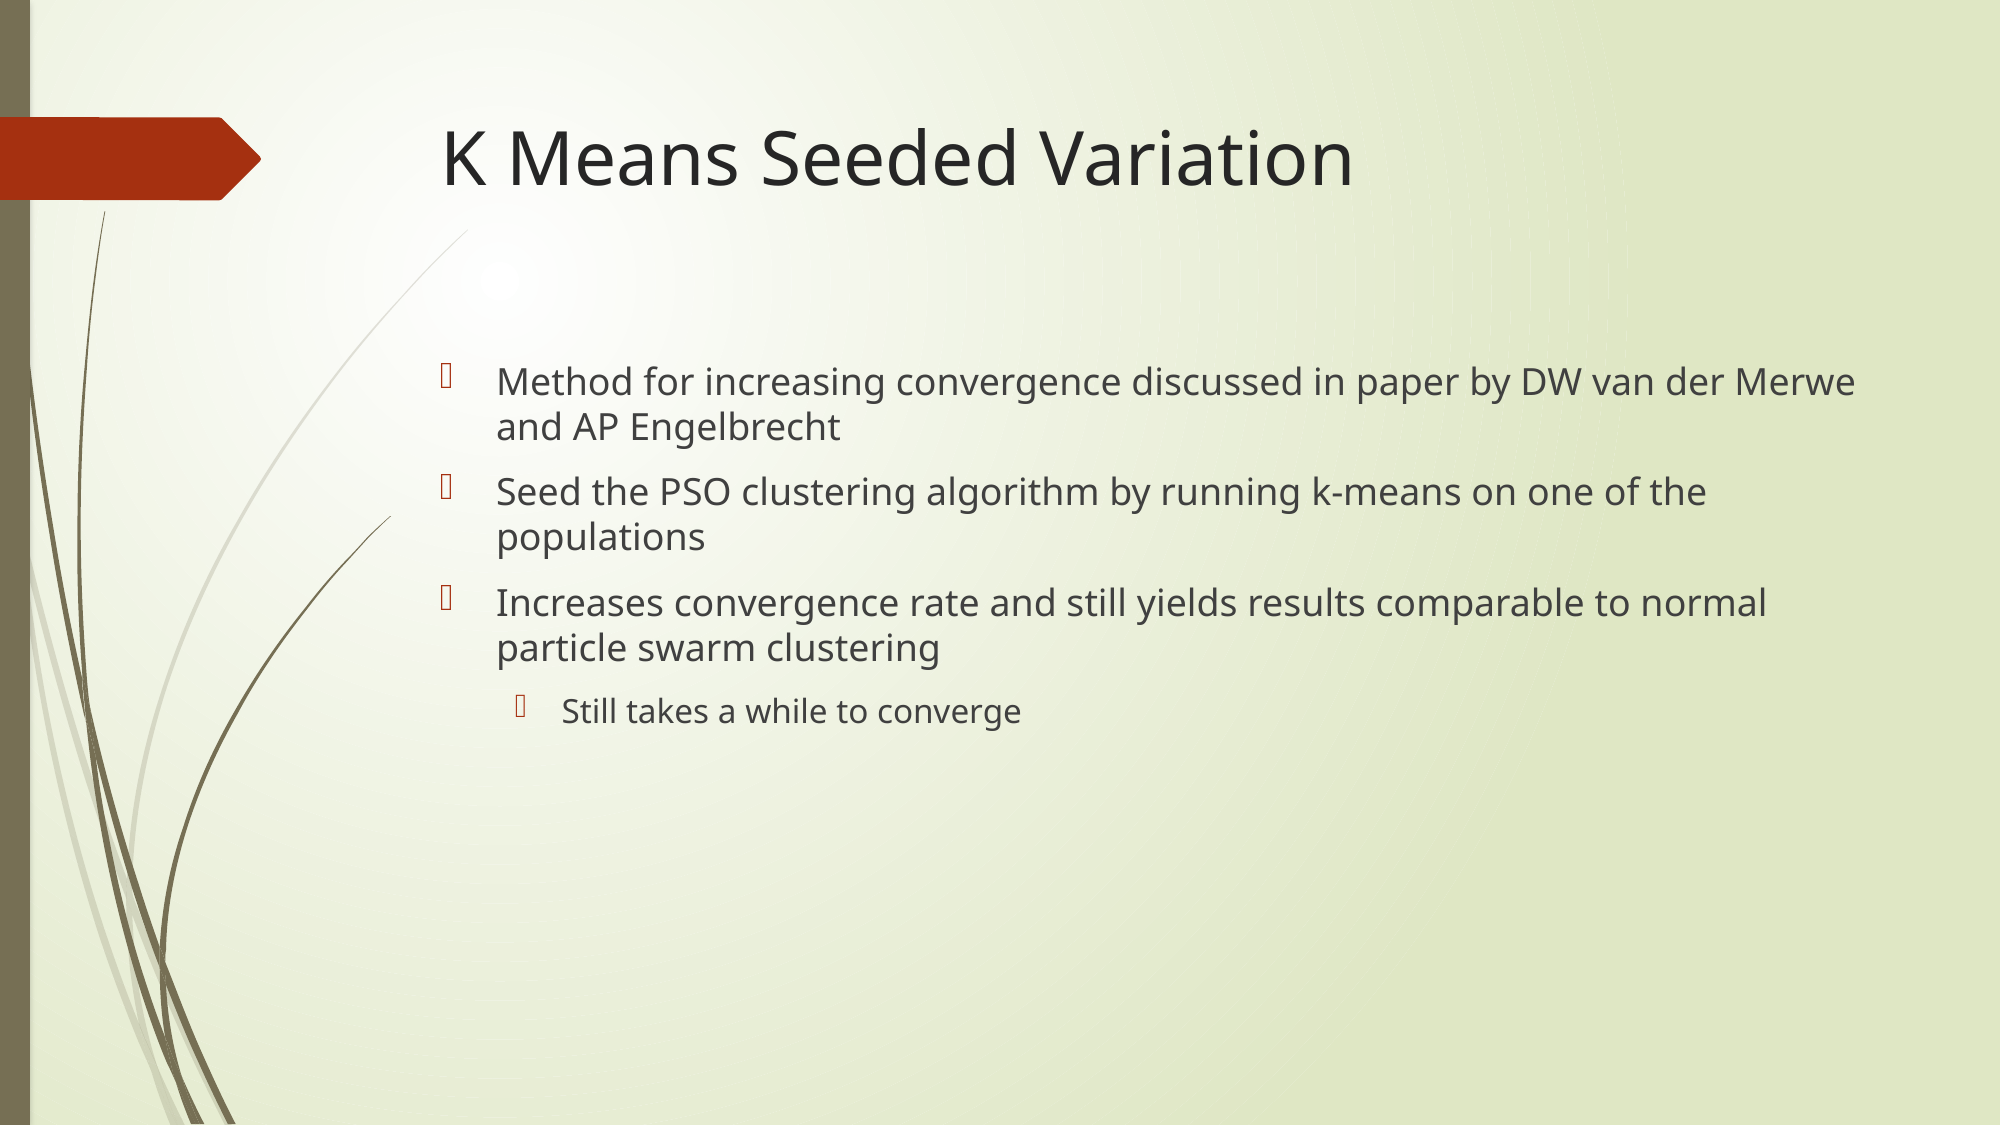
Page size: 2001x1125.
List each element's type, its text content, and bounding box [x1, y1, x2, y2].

title K Means Seeded Variation [425, 102, 1888, 313]
list Method for increasing convergence discussed in paper by DW van der Merwe and AP Engelbrecht Seed the PSO clustering algorithm by running k-means on one of the populations Increases convergence rate and still yields results comparable to normal particle swarm clustering Still takes a while to converge [424, 350, 1888, 970]
